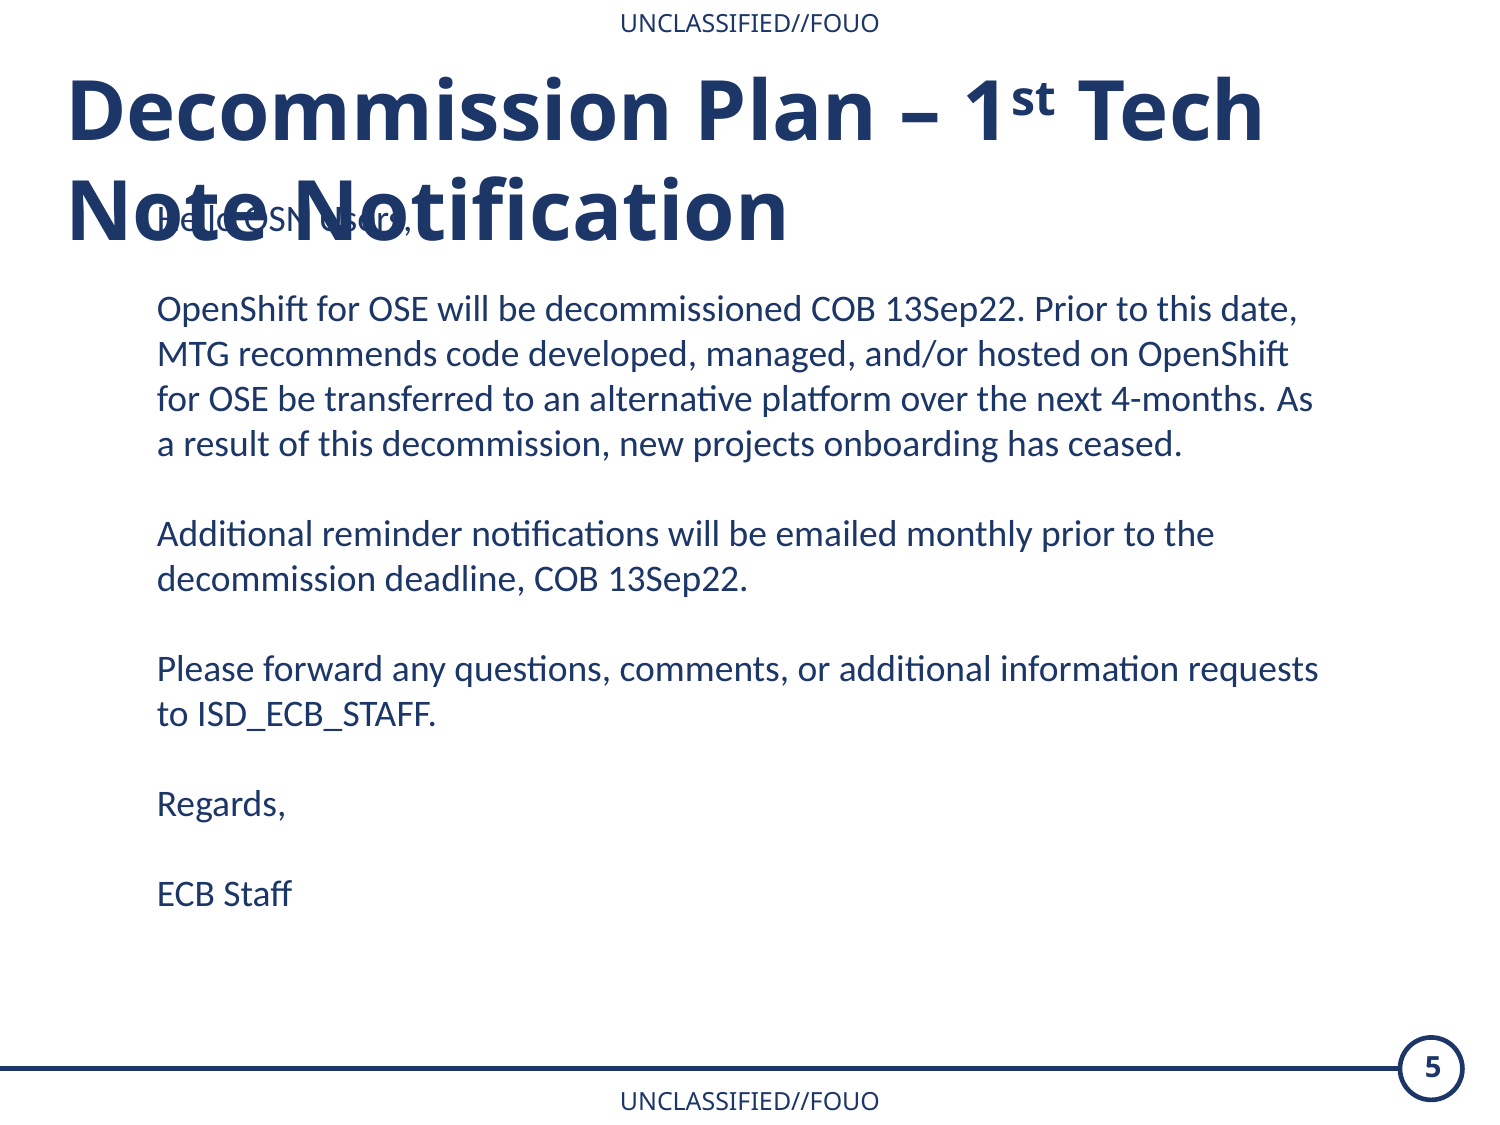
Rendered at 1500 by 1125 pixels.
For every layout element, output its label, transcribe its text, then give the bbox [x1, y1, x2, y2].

slide_number 5 [1378, 1043, 1488, 1094]
list Hello OSN Users, OpenShift for OSE will be decommissioned COB 13Sep22. Prior to this date, MTG recommends code developed, managed, and/or hosted on OpenShift for OSE be transferred to an alternative platform over the next 4-months. As a result of this decommission, new projects onboarding has ceased. Additional reminder notifications will be emailed monthly prior to the decommission deadline, COB 13Sep22. Please forward any questions, comments, or additional information requests to ISD_ECB_STAFF. Regards, ECB Staff [142, 186, 1346, 951]
list Decommission Plan – 1st Tech Note Notification [50, 50, 1440, 175]
